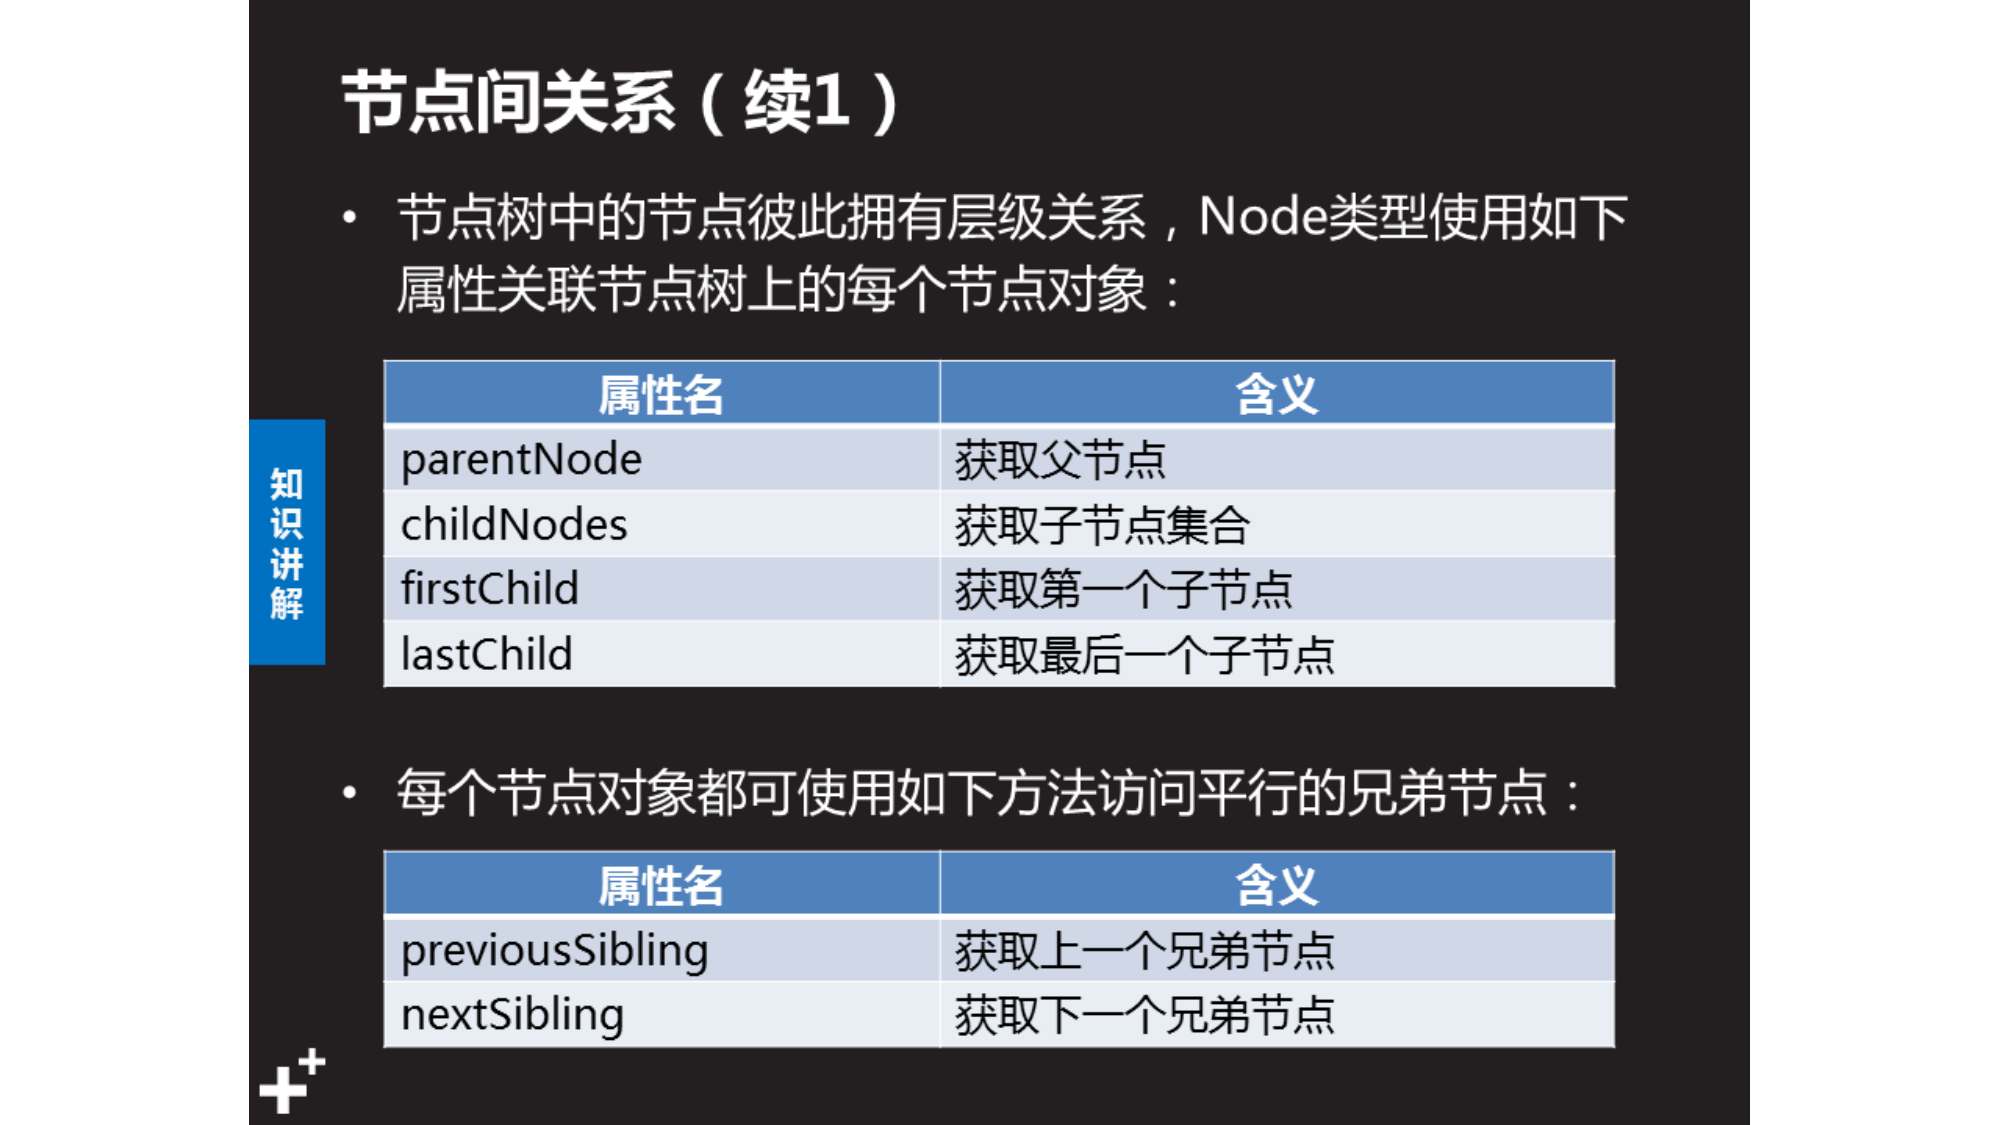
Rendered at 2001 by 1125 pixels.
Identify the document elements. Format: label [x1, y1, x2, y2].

picture [249, 0, 1750, 1125]
